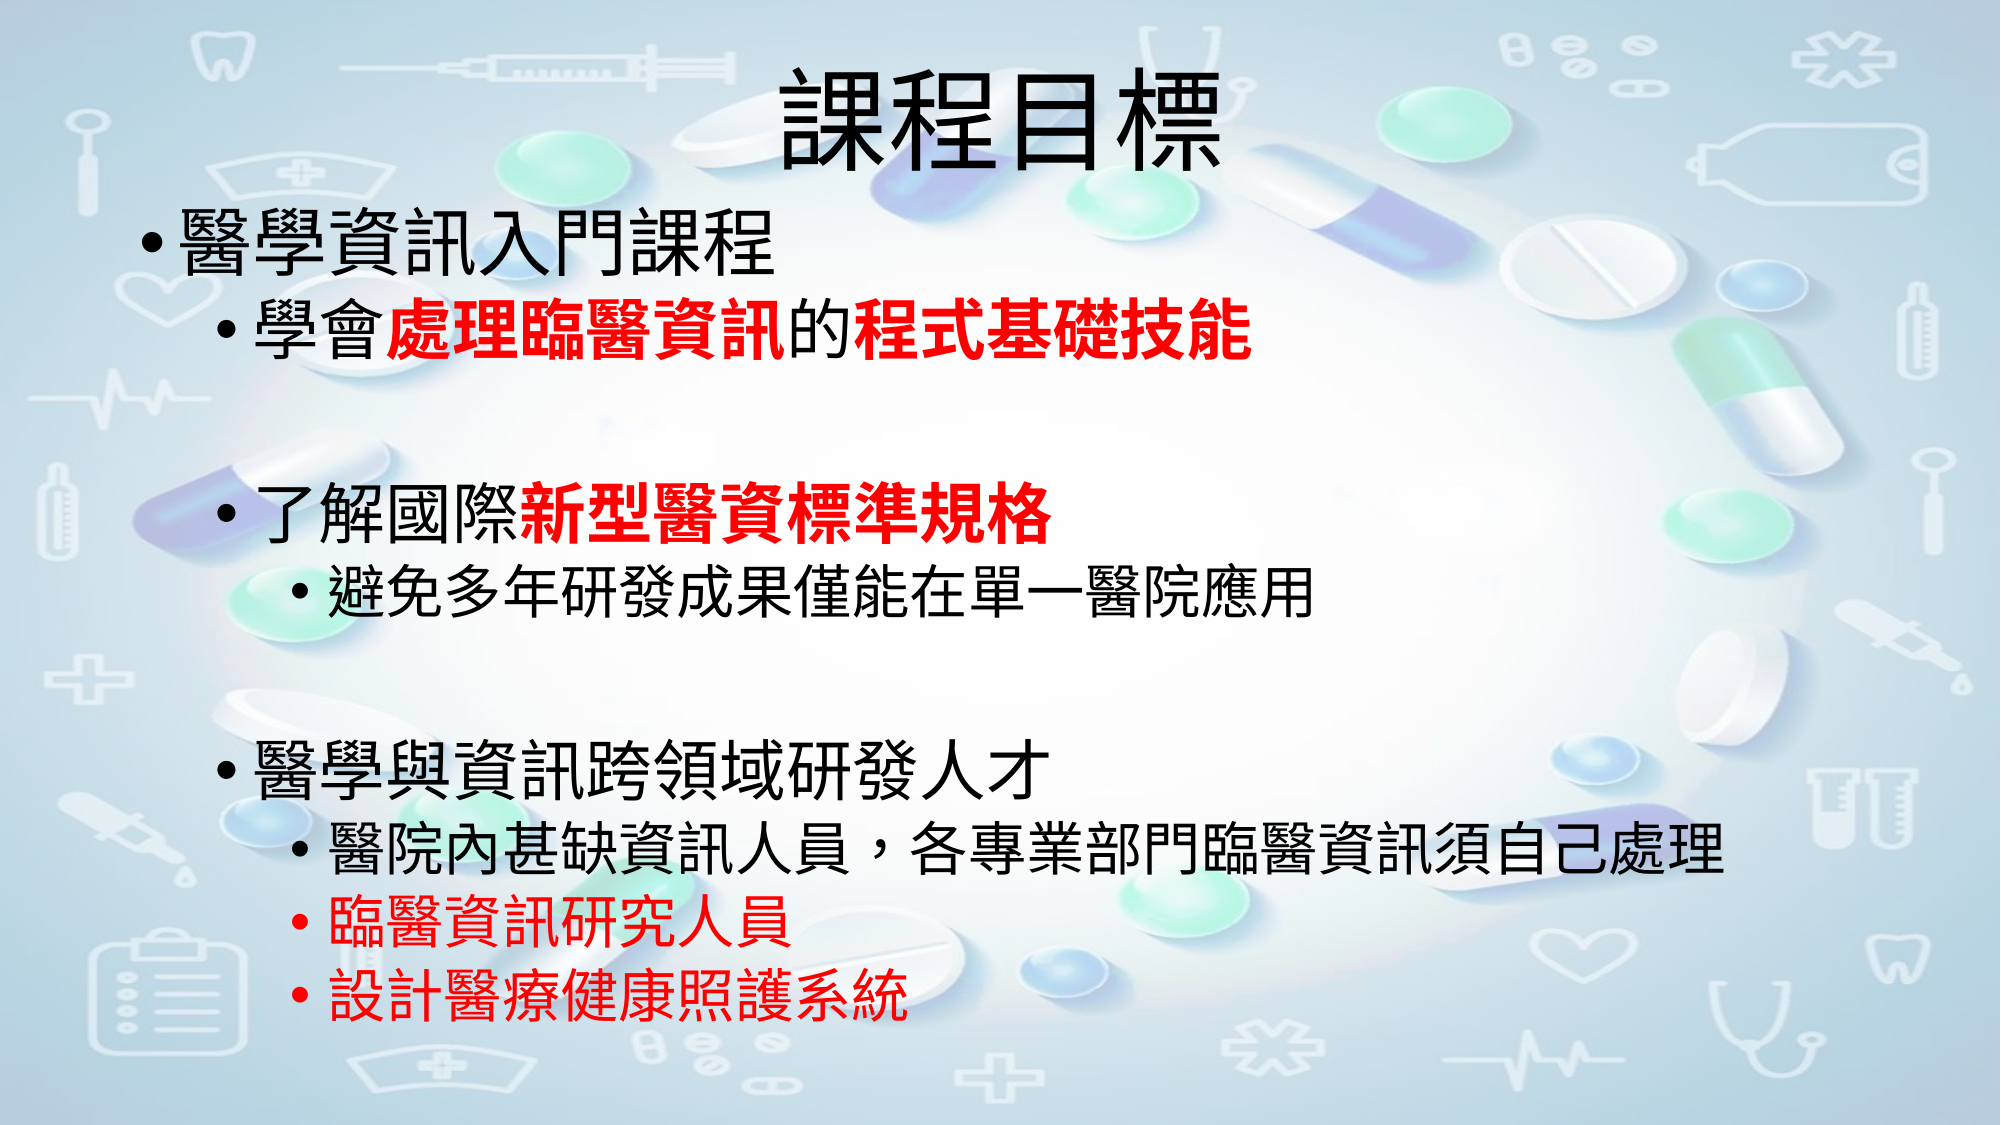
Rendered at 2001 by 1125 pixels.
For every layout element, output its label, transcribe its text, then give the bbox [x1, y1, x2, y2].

list 醫學資訊入門課程 學會處理臨醫資訊的程式基礎技能 了解國際新型醫資標準規格 避免多年研發成果僅能在單一醫院應用 醫學與資訊跨領域研發人才 醫院內甚缺資訊人員，各專業部門臨醫資訊須自己處理 臨醫資訊研究人員 設計醫療健康照護系統 [124, 197, 1850, 987]
title 課程目標 [138, 17, 1864, 235]
